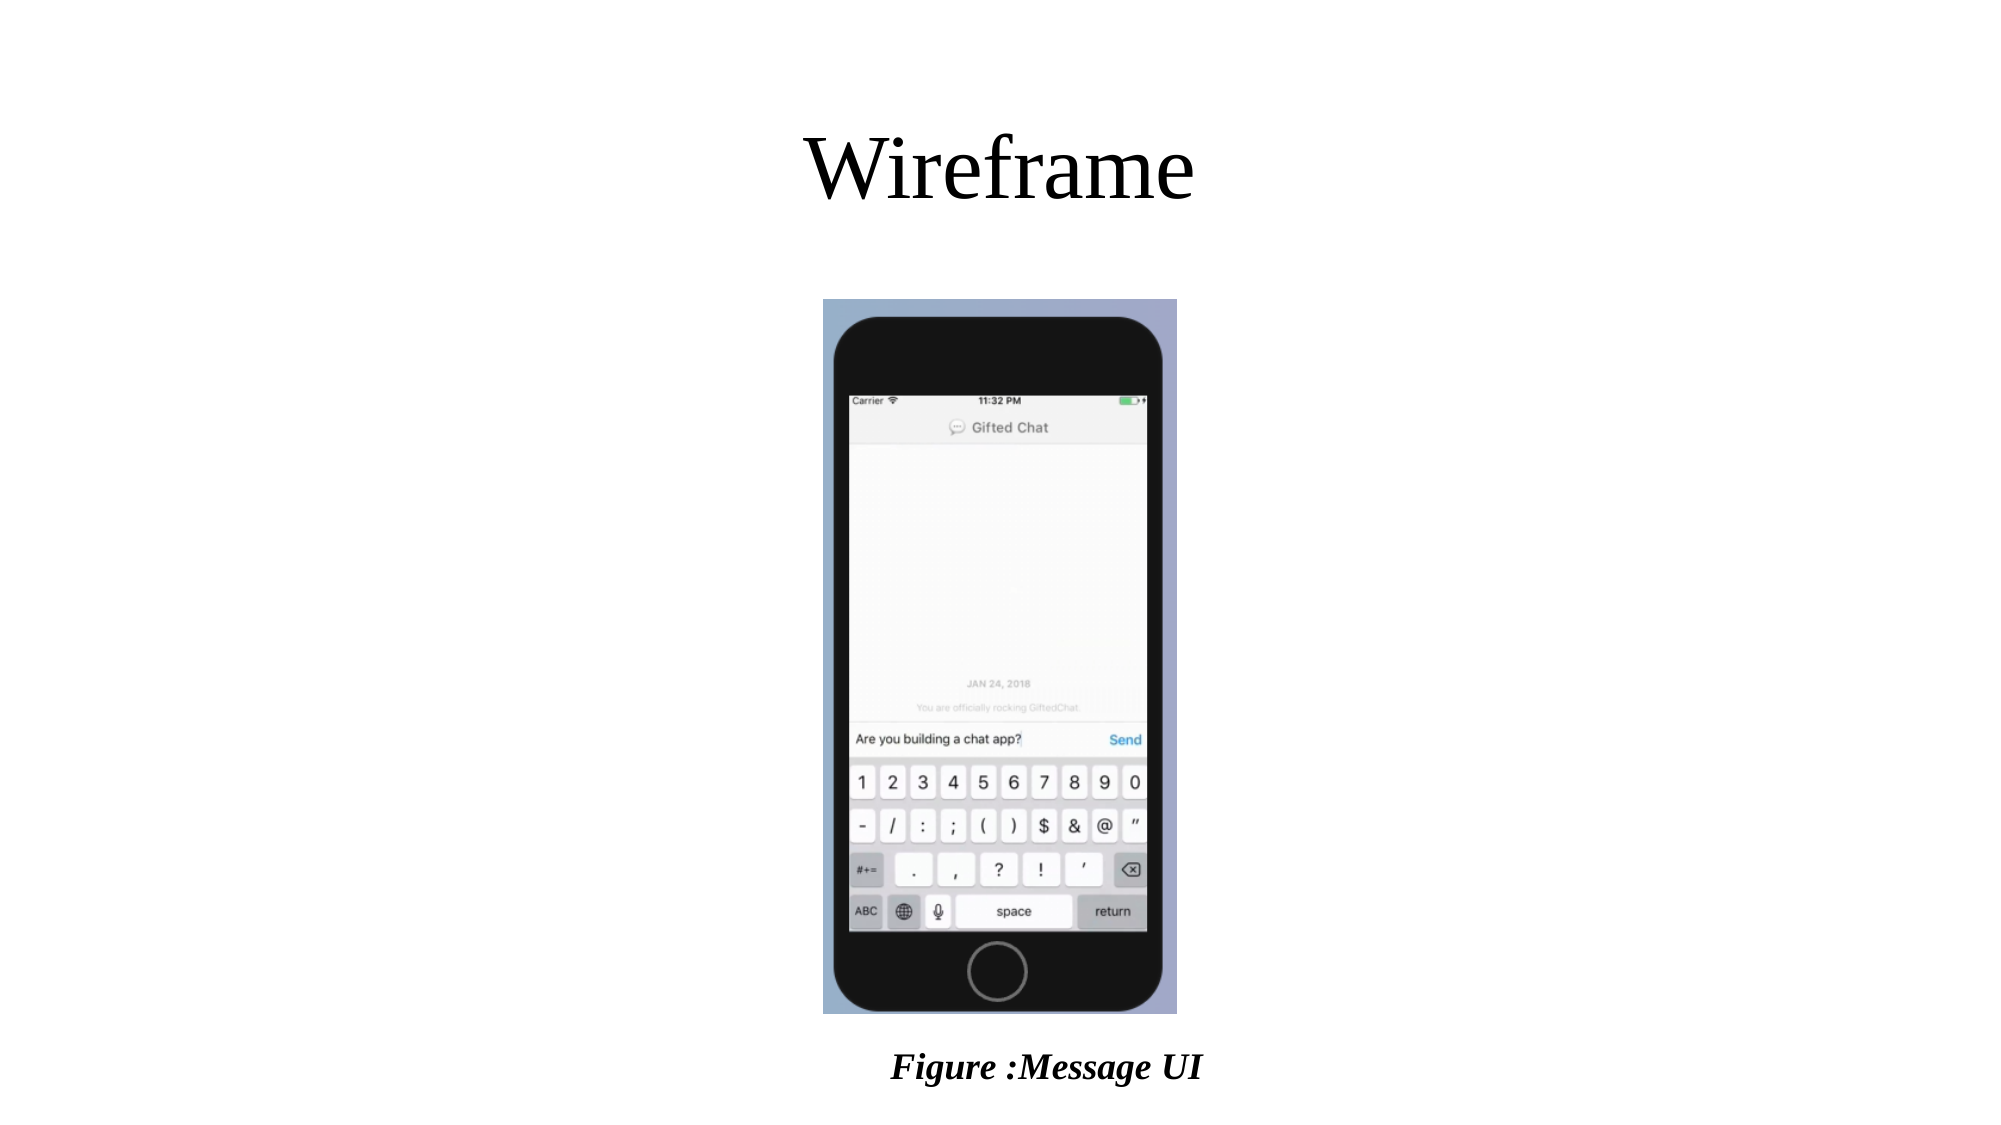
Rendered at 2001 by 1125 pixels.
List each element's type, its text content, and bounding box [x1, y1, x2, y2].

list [823, 299, 1177, 1014]
text_box Figure :Message UI [307, 1034, 1523, 1095]
title Wireframe [137, 59, 1863, 278]
